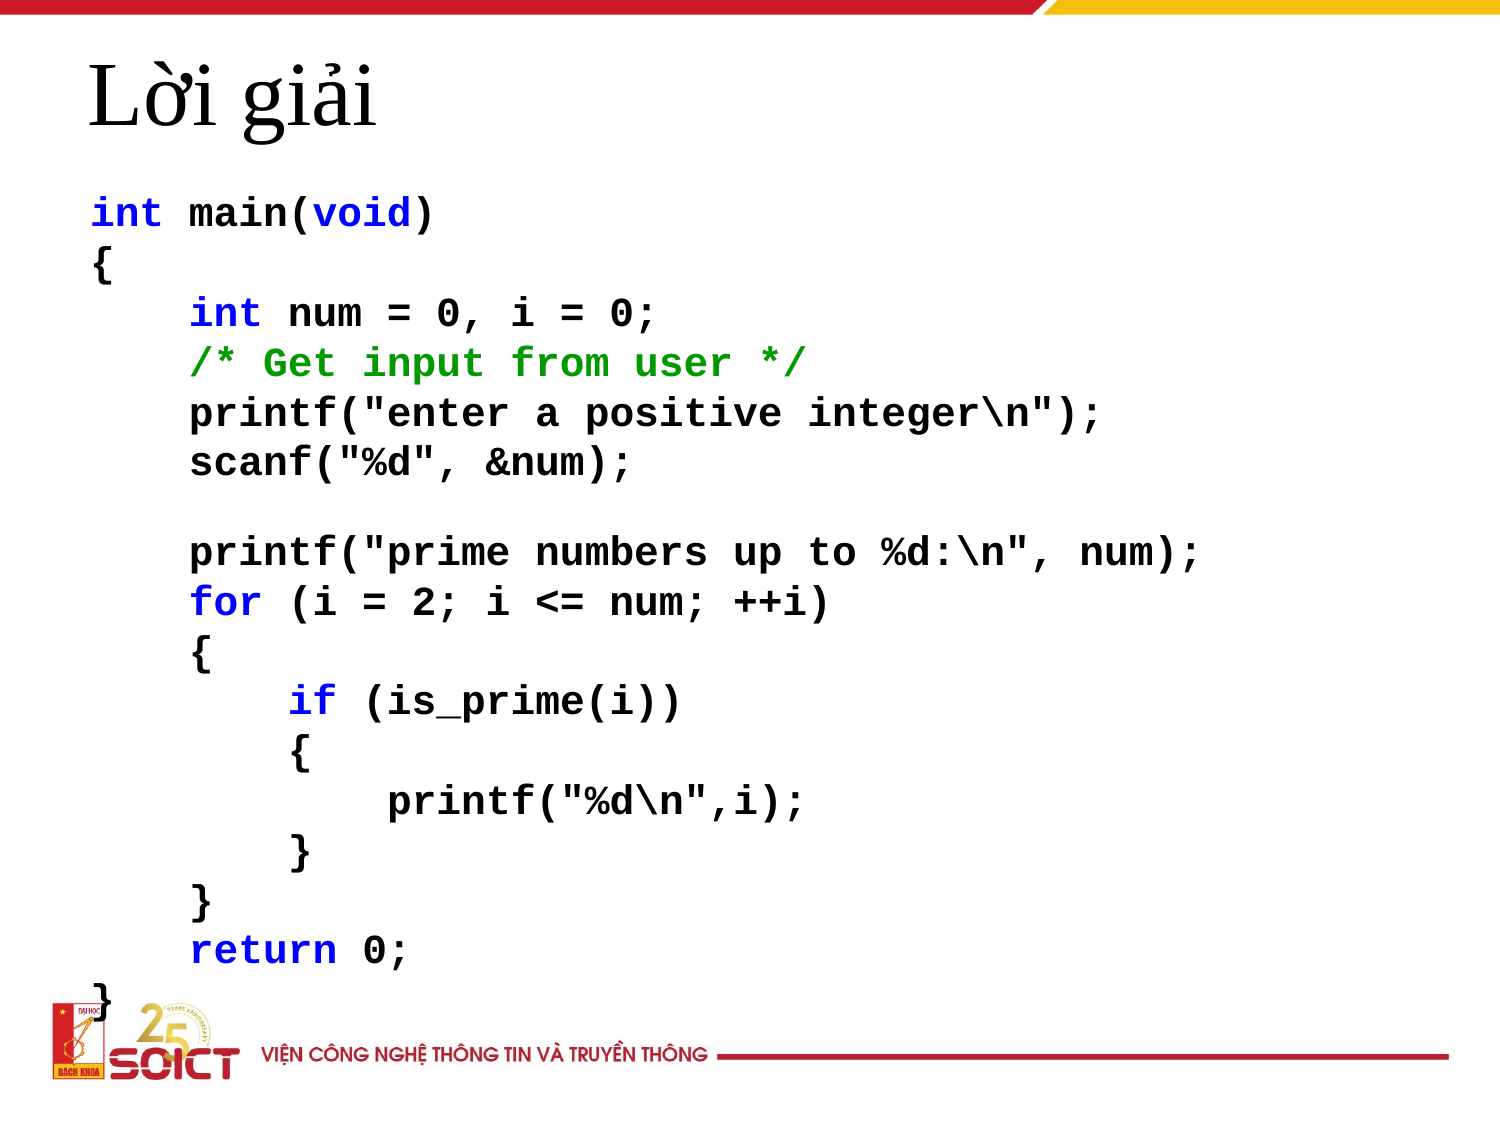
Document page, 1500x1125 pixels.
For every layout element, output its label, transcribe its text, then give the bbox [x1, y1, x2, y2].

list int main(void) { int num = 0, i = 0; /* Get input from user */ printf("enter a positive integer\n"); scanf("%d", &num); printf("prime numbers up to %d:\n", num); for (i = 2; i <= num; ++i) { if (is_prime(i)) { printf("%d\n",i); } } return 0; } [75, 187, 1425, 1038]
title Lời giải [72, 16, 1425, 175]
picture [0, 0, 1500, 1125]
